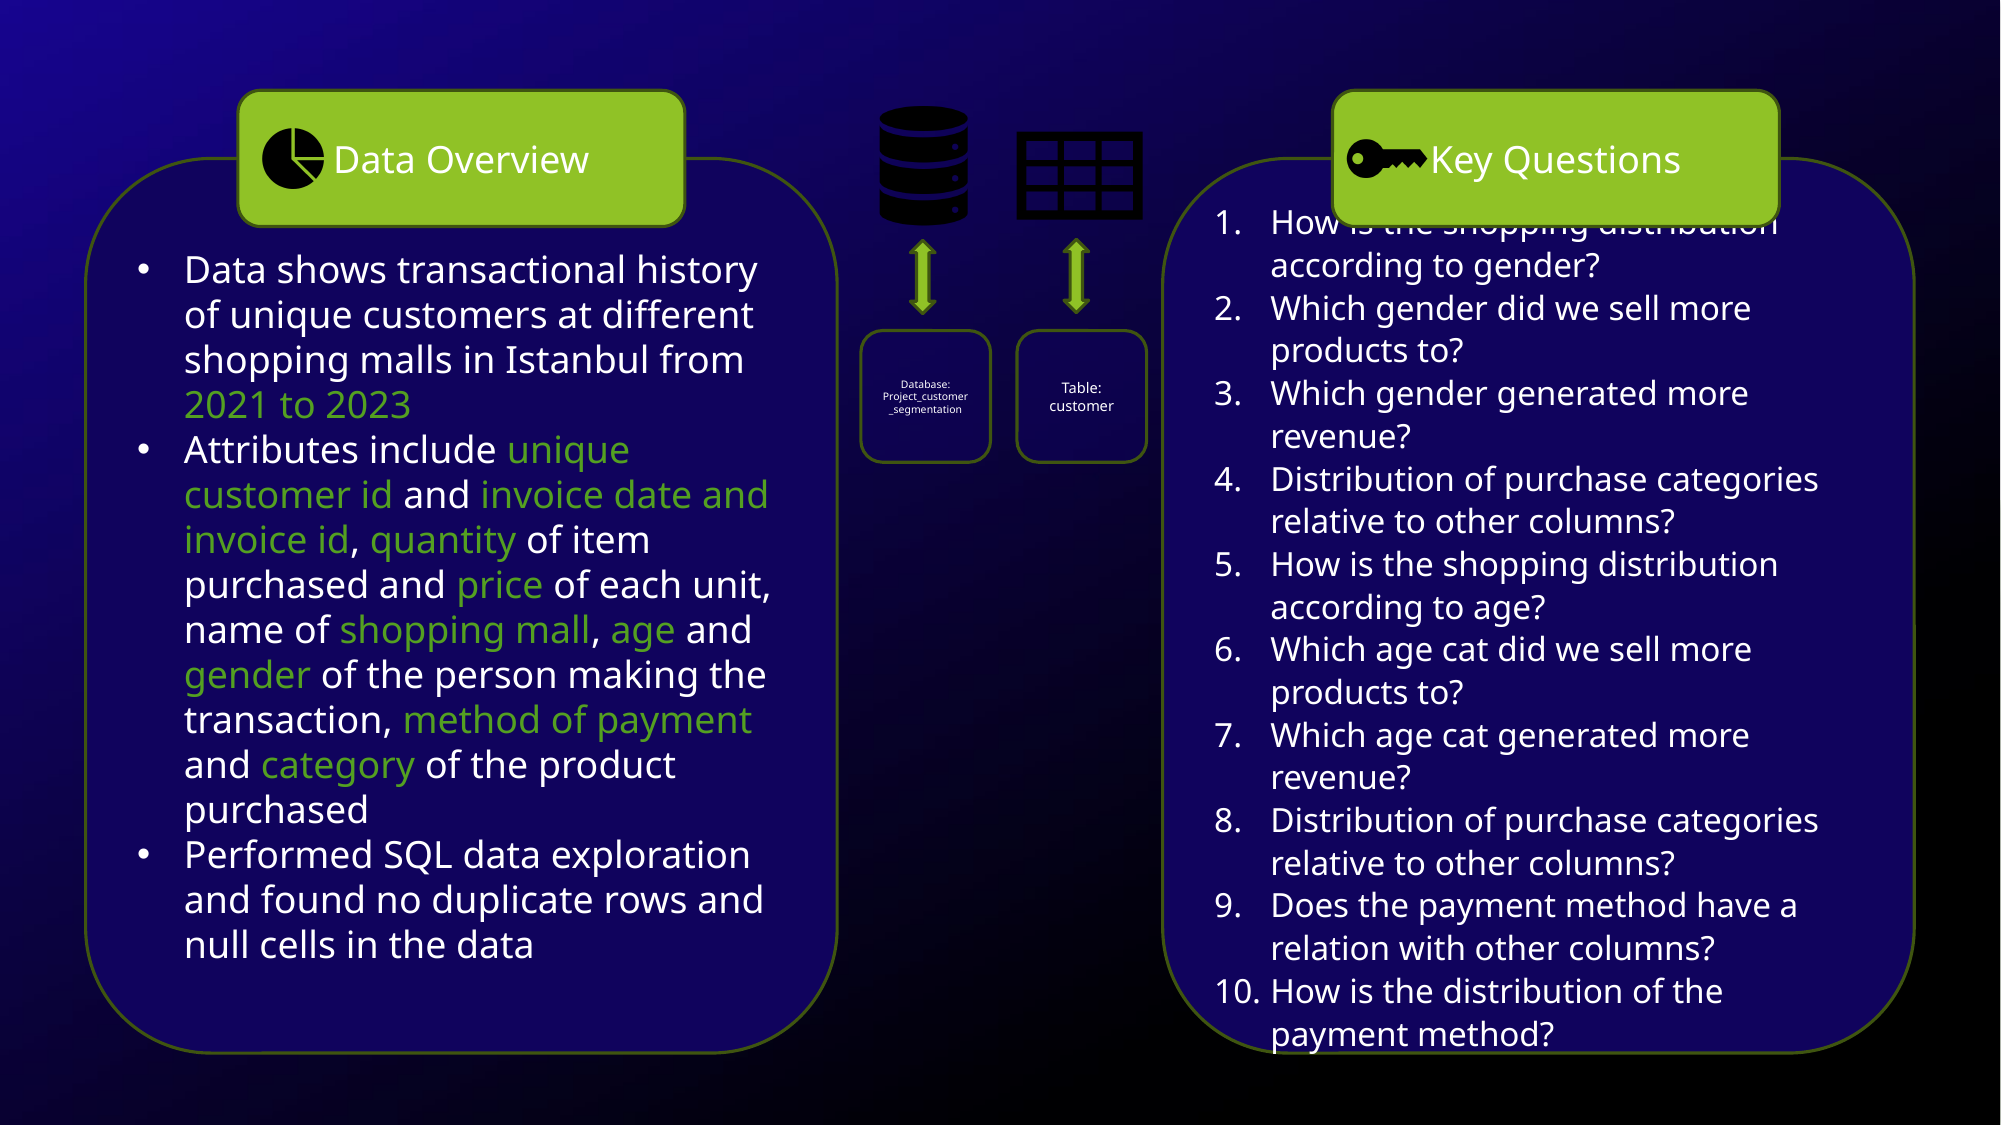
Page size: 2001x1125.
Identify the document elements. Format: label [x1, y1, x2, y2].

list [0, 0, 2000, 1125]
picture [1004, 99, 1156, 251]
picture [848, 89, 1000, 241]
picture [1342, 114, 1432, 203]
picture [254, 119, 332, 198]
